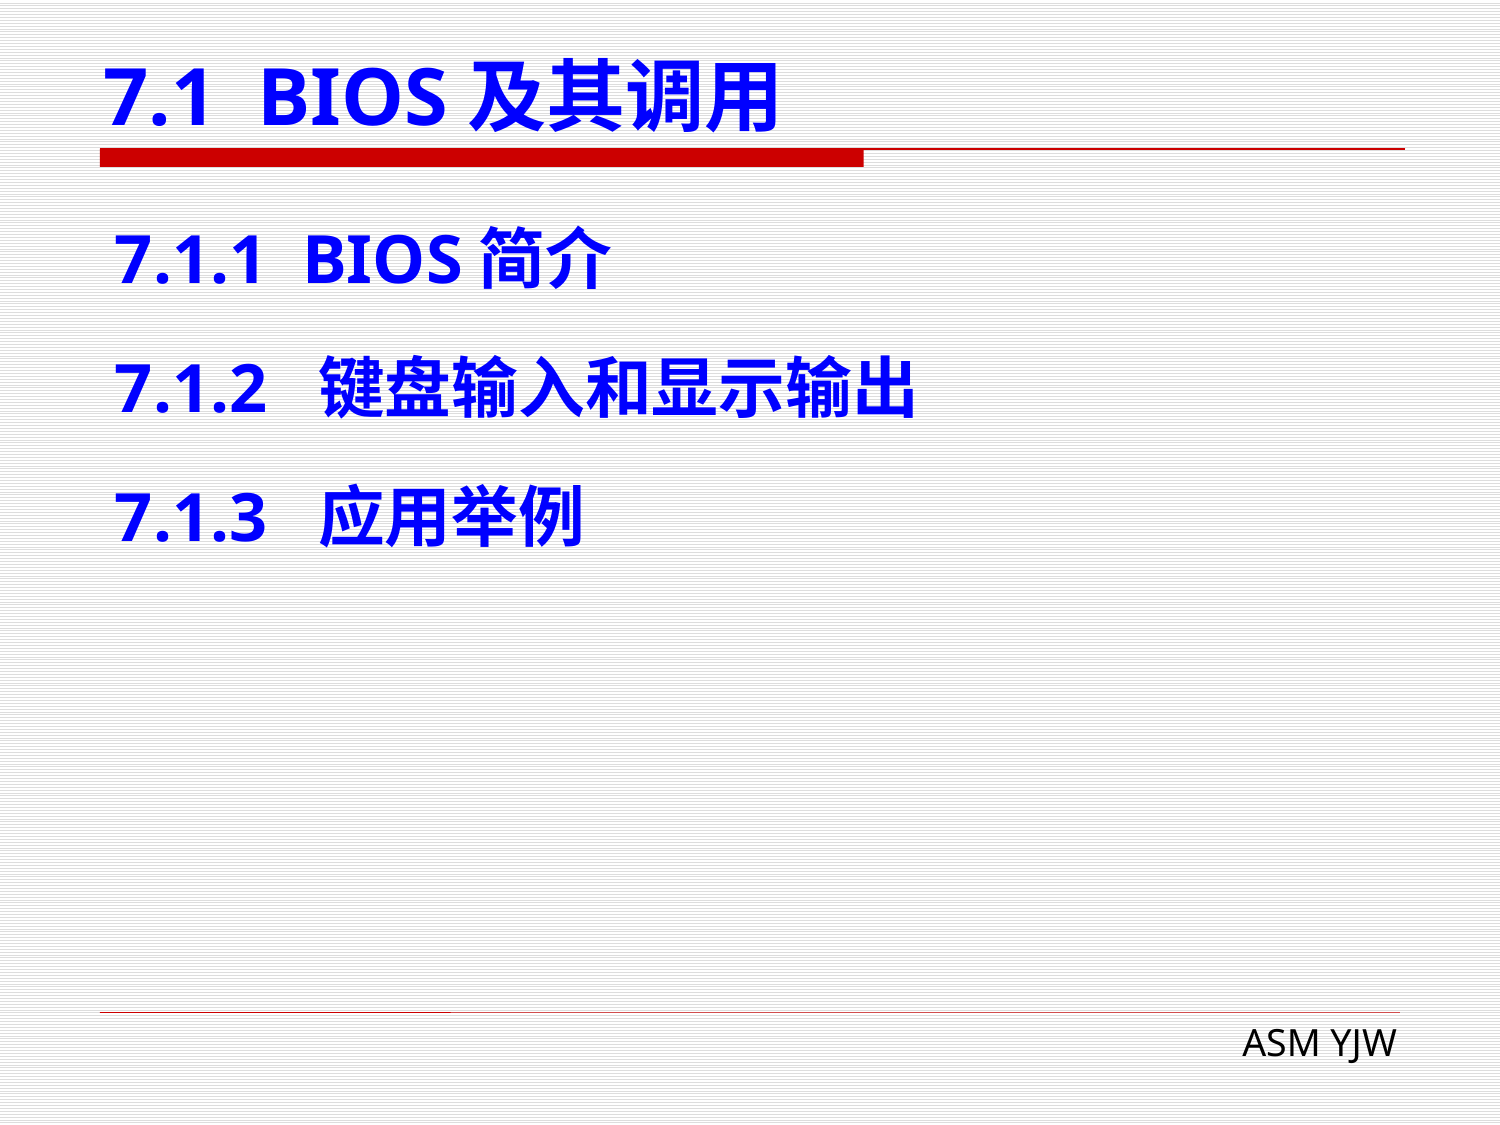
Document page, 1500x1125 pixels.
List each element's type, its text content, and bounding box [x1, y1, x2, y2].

title 7.1 BIOS及其调用 [88, 42, 1448, 149]
text_box 7.1.1 BIOS简介 7.1.2 键盘输入和显示输出 7.1.3 应用举例 [100, 172, 1400, 563]
